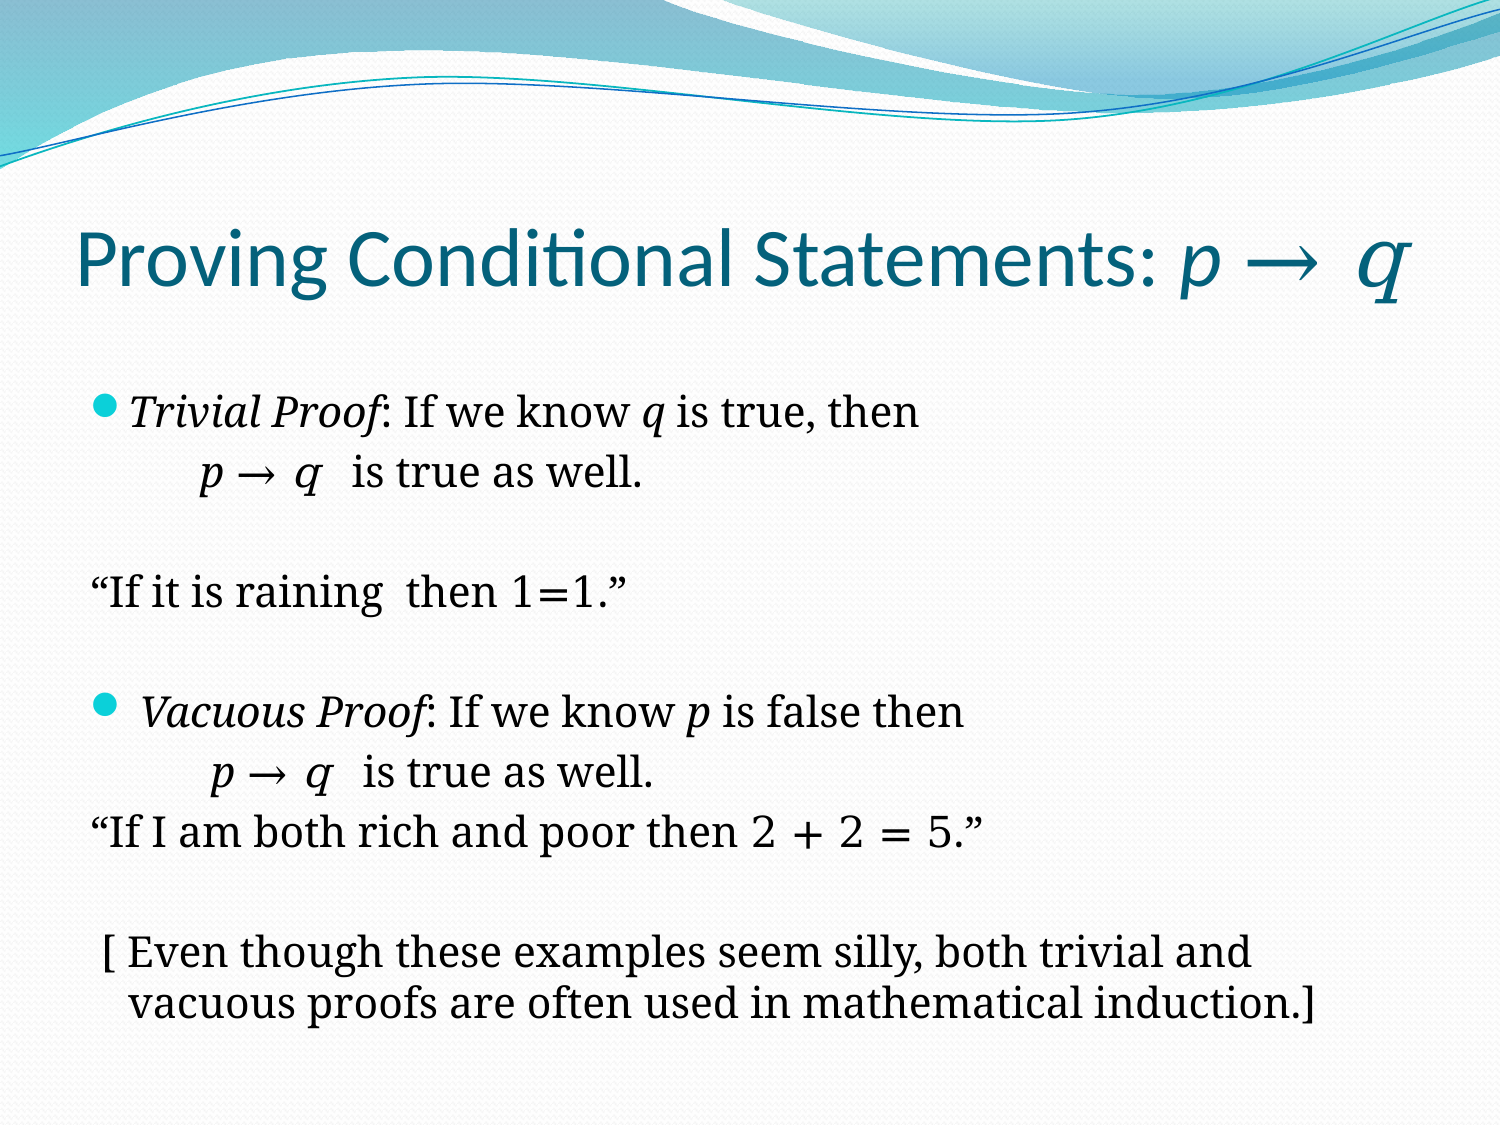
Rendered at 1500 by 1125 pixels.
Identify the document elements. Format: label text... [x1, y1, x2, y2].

list Trivial Proof: If we know q is true, then p → q is true as well. “If it is raining then 1=1.” Vacuous Proof: If we know p is false then p → q is true as well. “If I am both rich and poor then 2 + 2 = 5.” [ Even though these examples seem silly, both trivial and vacuous proofs are often used in mathematical induction.] [75, 317, 1425, 1038]
title Proving Conditional Statements: p → q [75, 115, 1425, 303]
